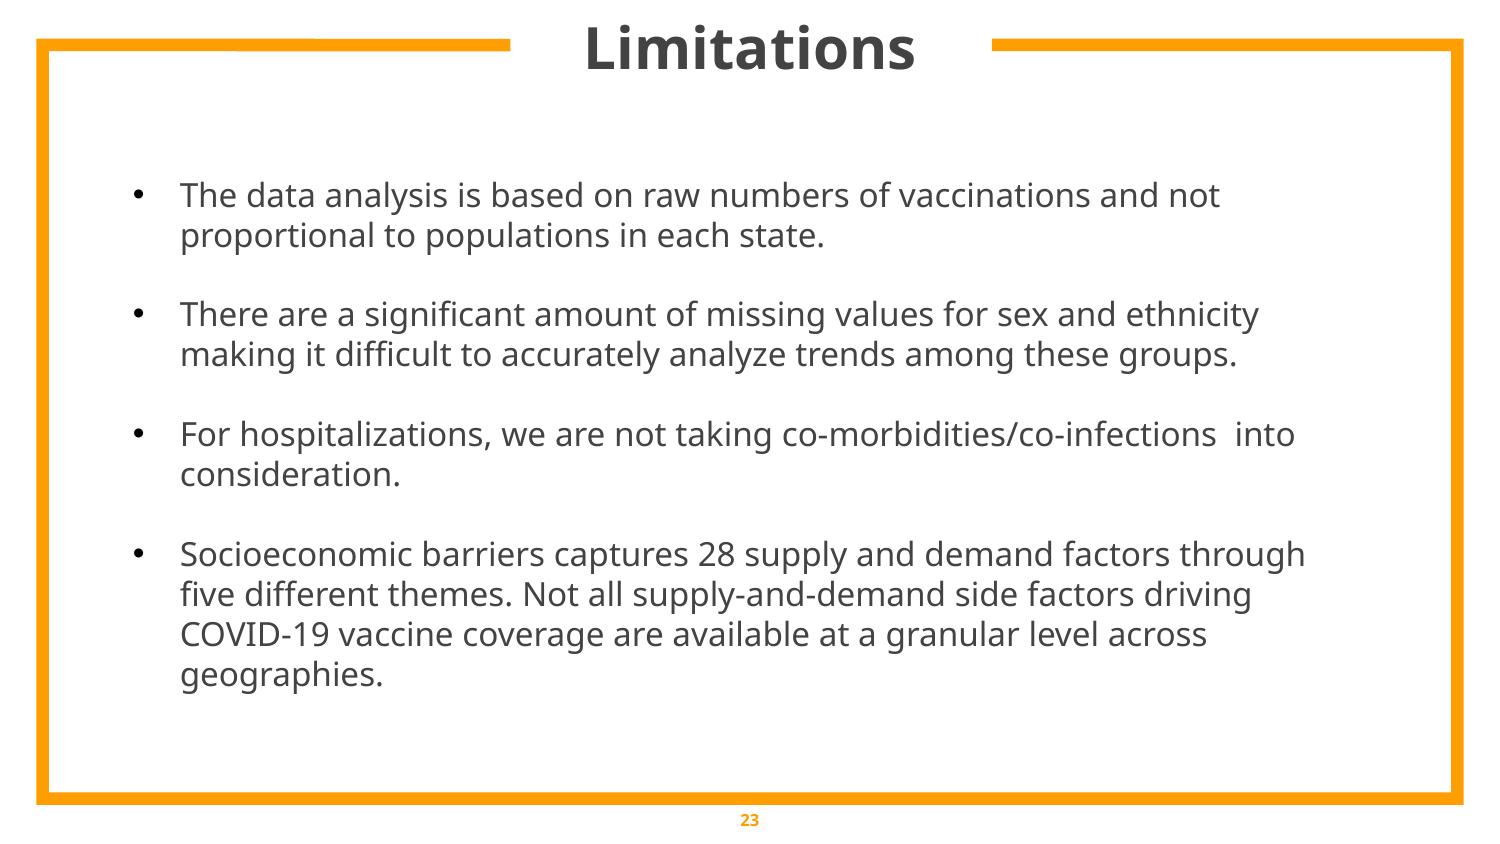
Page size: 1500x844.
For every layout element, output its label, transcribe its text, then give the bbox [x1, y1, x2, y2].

text_box The data analysis is based on raw numbers of vaccinations and not proportional to populations in each state. There are a significant amount of missing values for sex and ethnicity making it difficult to accurately analyze trends among these groups. For hospitalizations, we are not taking co-morbidities/co-infections into consideration. Socioeconomic barriers captures 28 supply and demand factors through five different themes. Not all supply-and-demand side factors driving COVID-19 vaccine coverage are available at a granular level across geographies. [117, 158, 1368, 722]
title Limitations [531, 16, 969, 76]
slide_number 23 [0, 798, 1500, 844]
